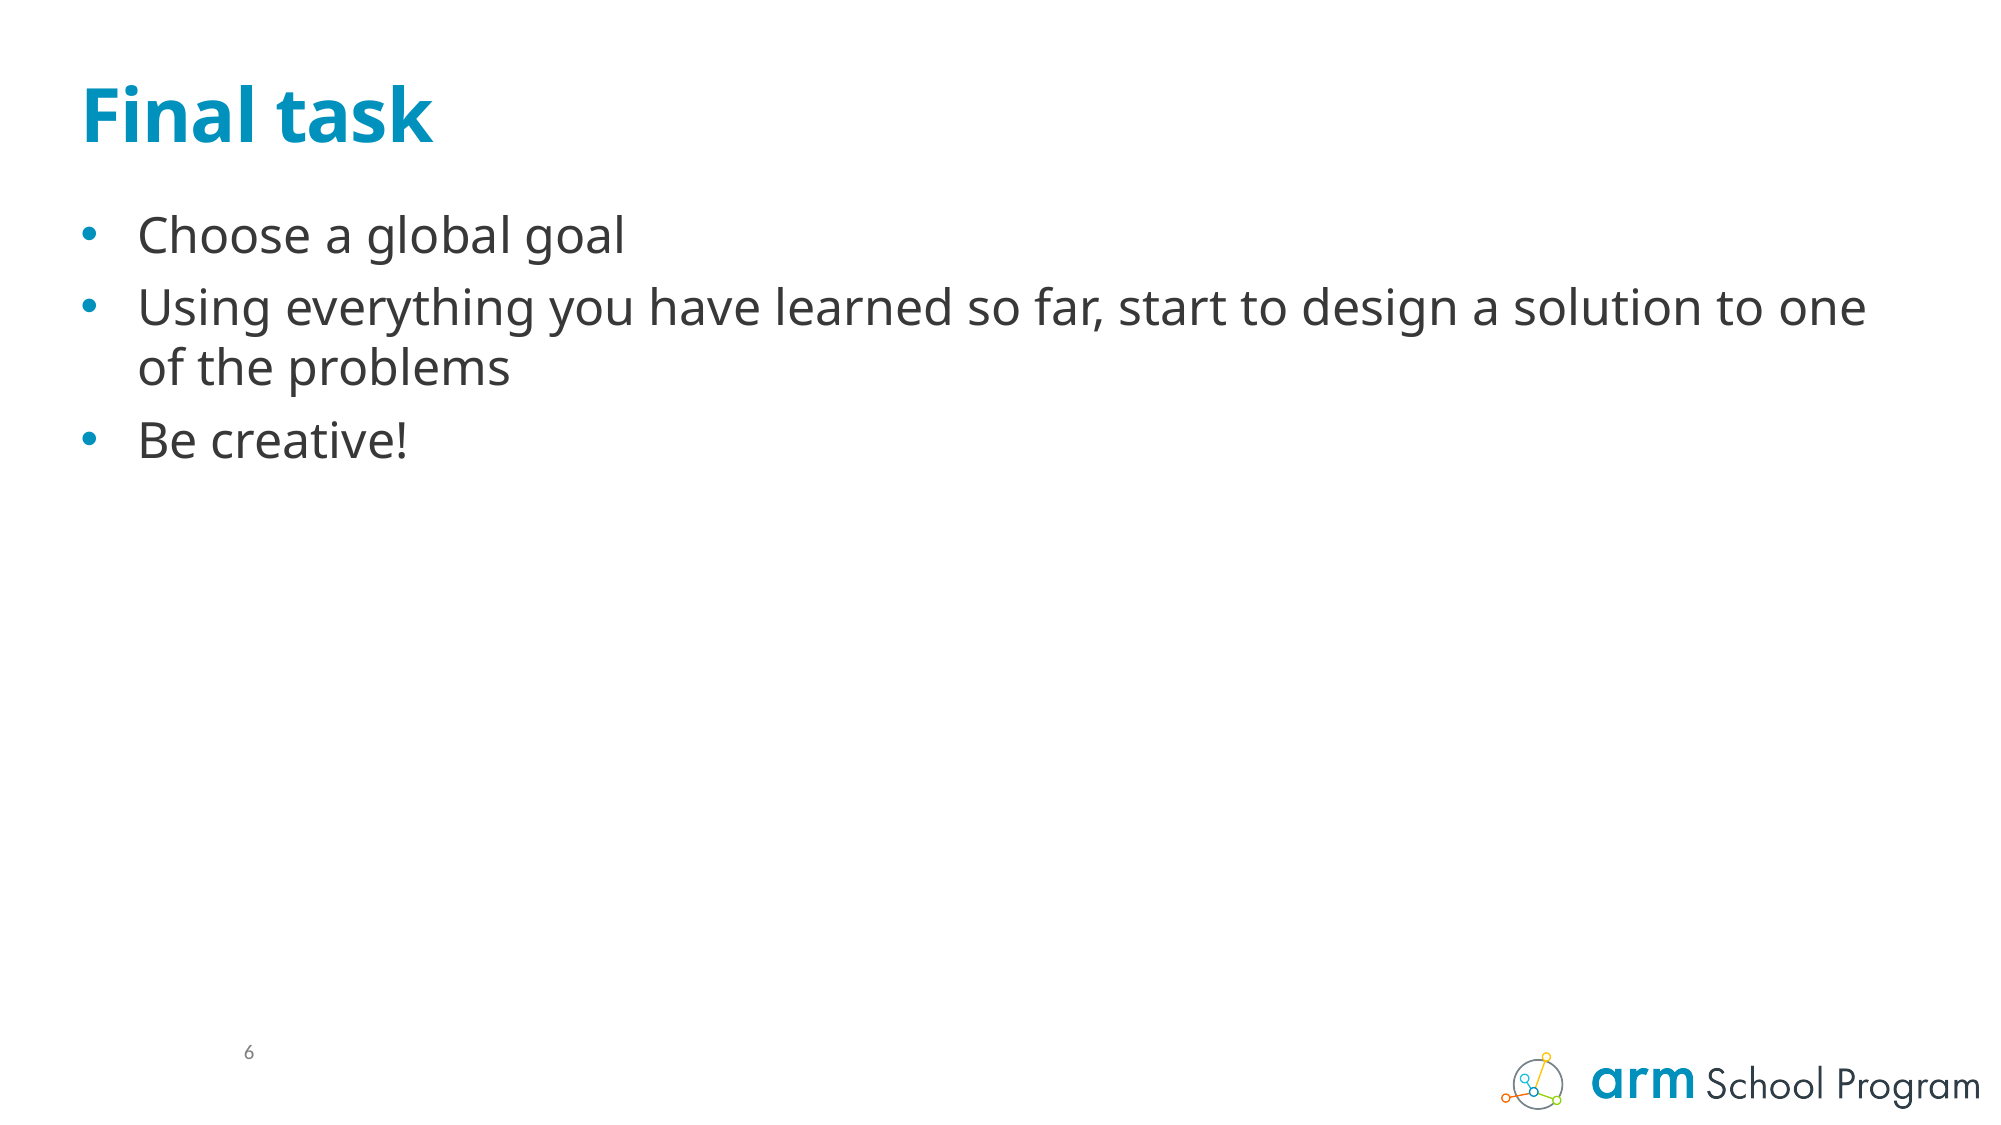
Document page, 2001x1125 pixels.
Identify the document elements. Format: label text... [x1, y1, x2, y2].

picture [1501, 1052, 1979, 1110]
list Choose a global goal Using everything you have learned so far, start to design a solution to one of the problems Be creative! [80, 203, 1915, 957]
title Final task [80, 48, 1915, 158]
